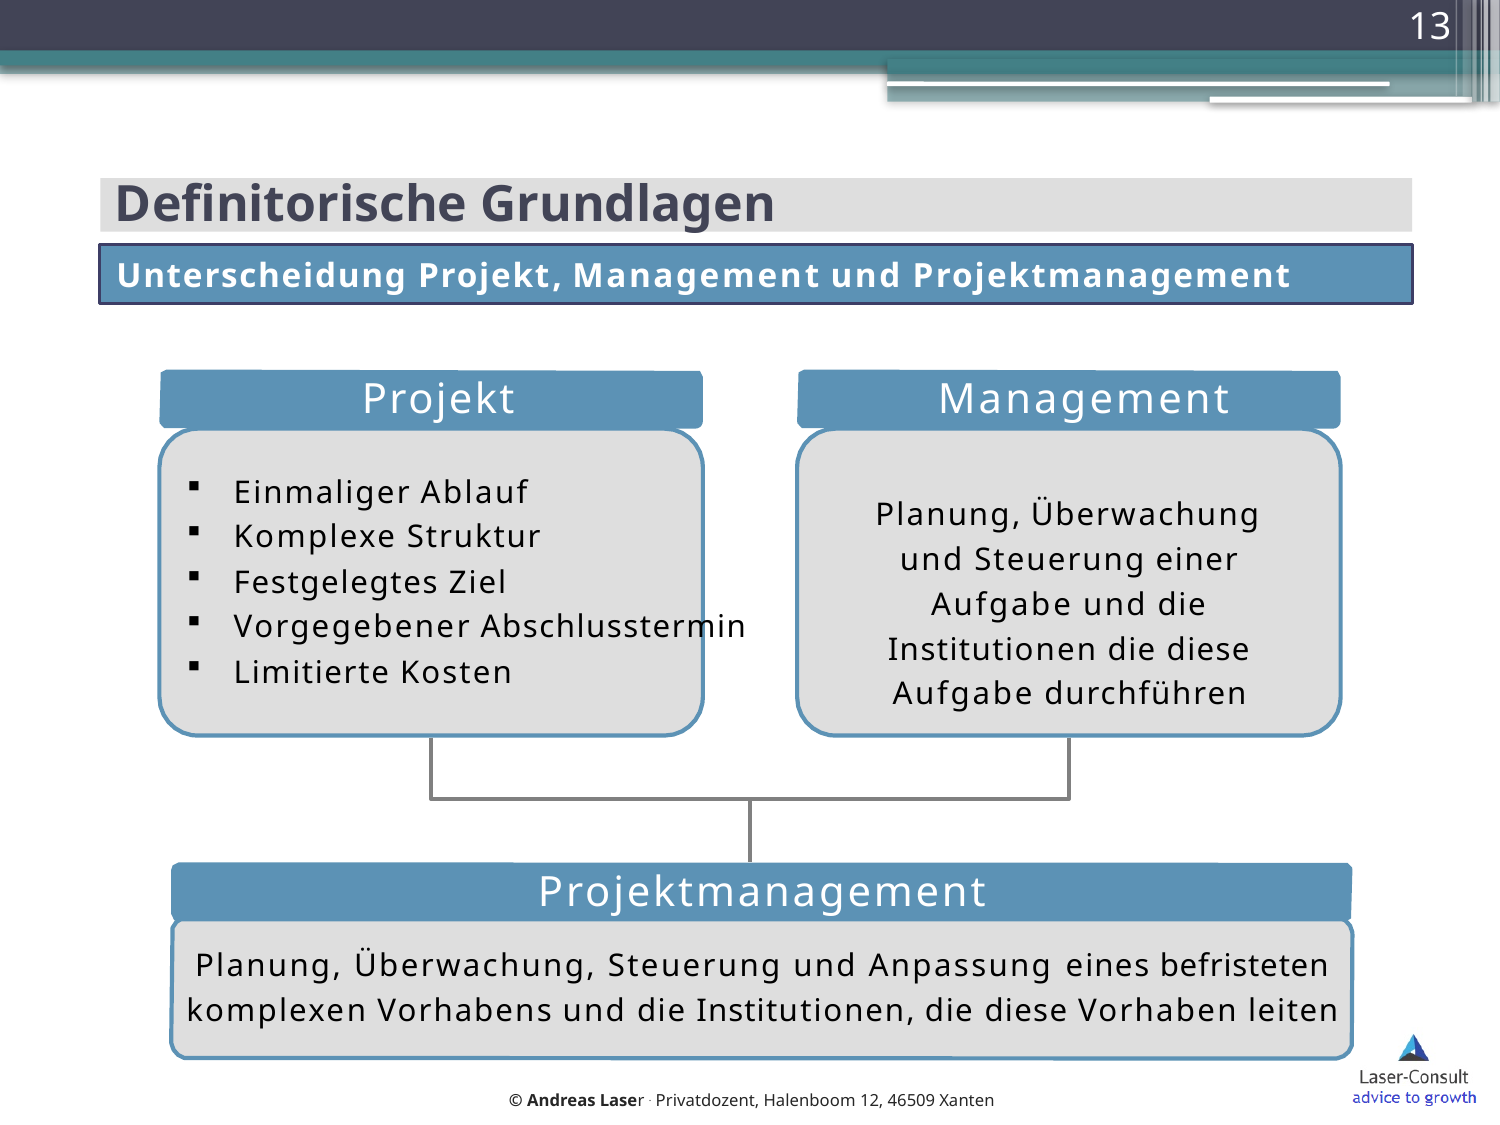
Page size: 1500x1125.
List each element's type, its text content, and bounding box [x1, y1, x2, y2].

text_box Unterscheidung Projekt, Management und Projektmanagement [98, 243, 1414, 305]
text_box [750, 737, 1070, 862]
text_box [430, 737, 750, 862]
text_box [159, 369, 703, 429]
text_box [171, 1028, 1352, 1059]
text_box Projekt [359, 372, 549, 423]
text_box Projektmanagement Planung, Überwachung, Steuerung und Anpassung eines befristeten komplexen Vorhabens und die Institutionen, die diese Vorhaben leiten [171, 865, 1353, 1028]
text_box Planung, Überwachung und Steuerung einer Aufgabe und die Institutionen die diese Aufgabe durchführen [849, 486, 1289, 711]
slide_number 13 [1341, 0, 1466, 61]
text_box Management [935, 372, 1270, 423]
picture [1337, 1027, 1491, 1117]
text_box [797, 428, 1341, 736]
title Definitorische Grundlagen [100, 113, 1427, 289]
text_box [159, 428, 703, 736]
text_box [797, 369, 1341, 429]
text_box Einmaliger Ablauf Komplexe Struktur Festgelegtes Ziel Vorgegebener Abschlusstermin Limitierte Kosten [184, 471, 750, 690]
